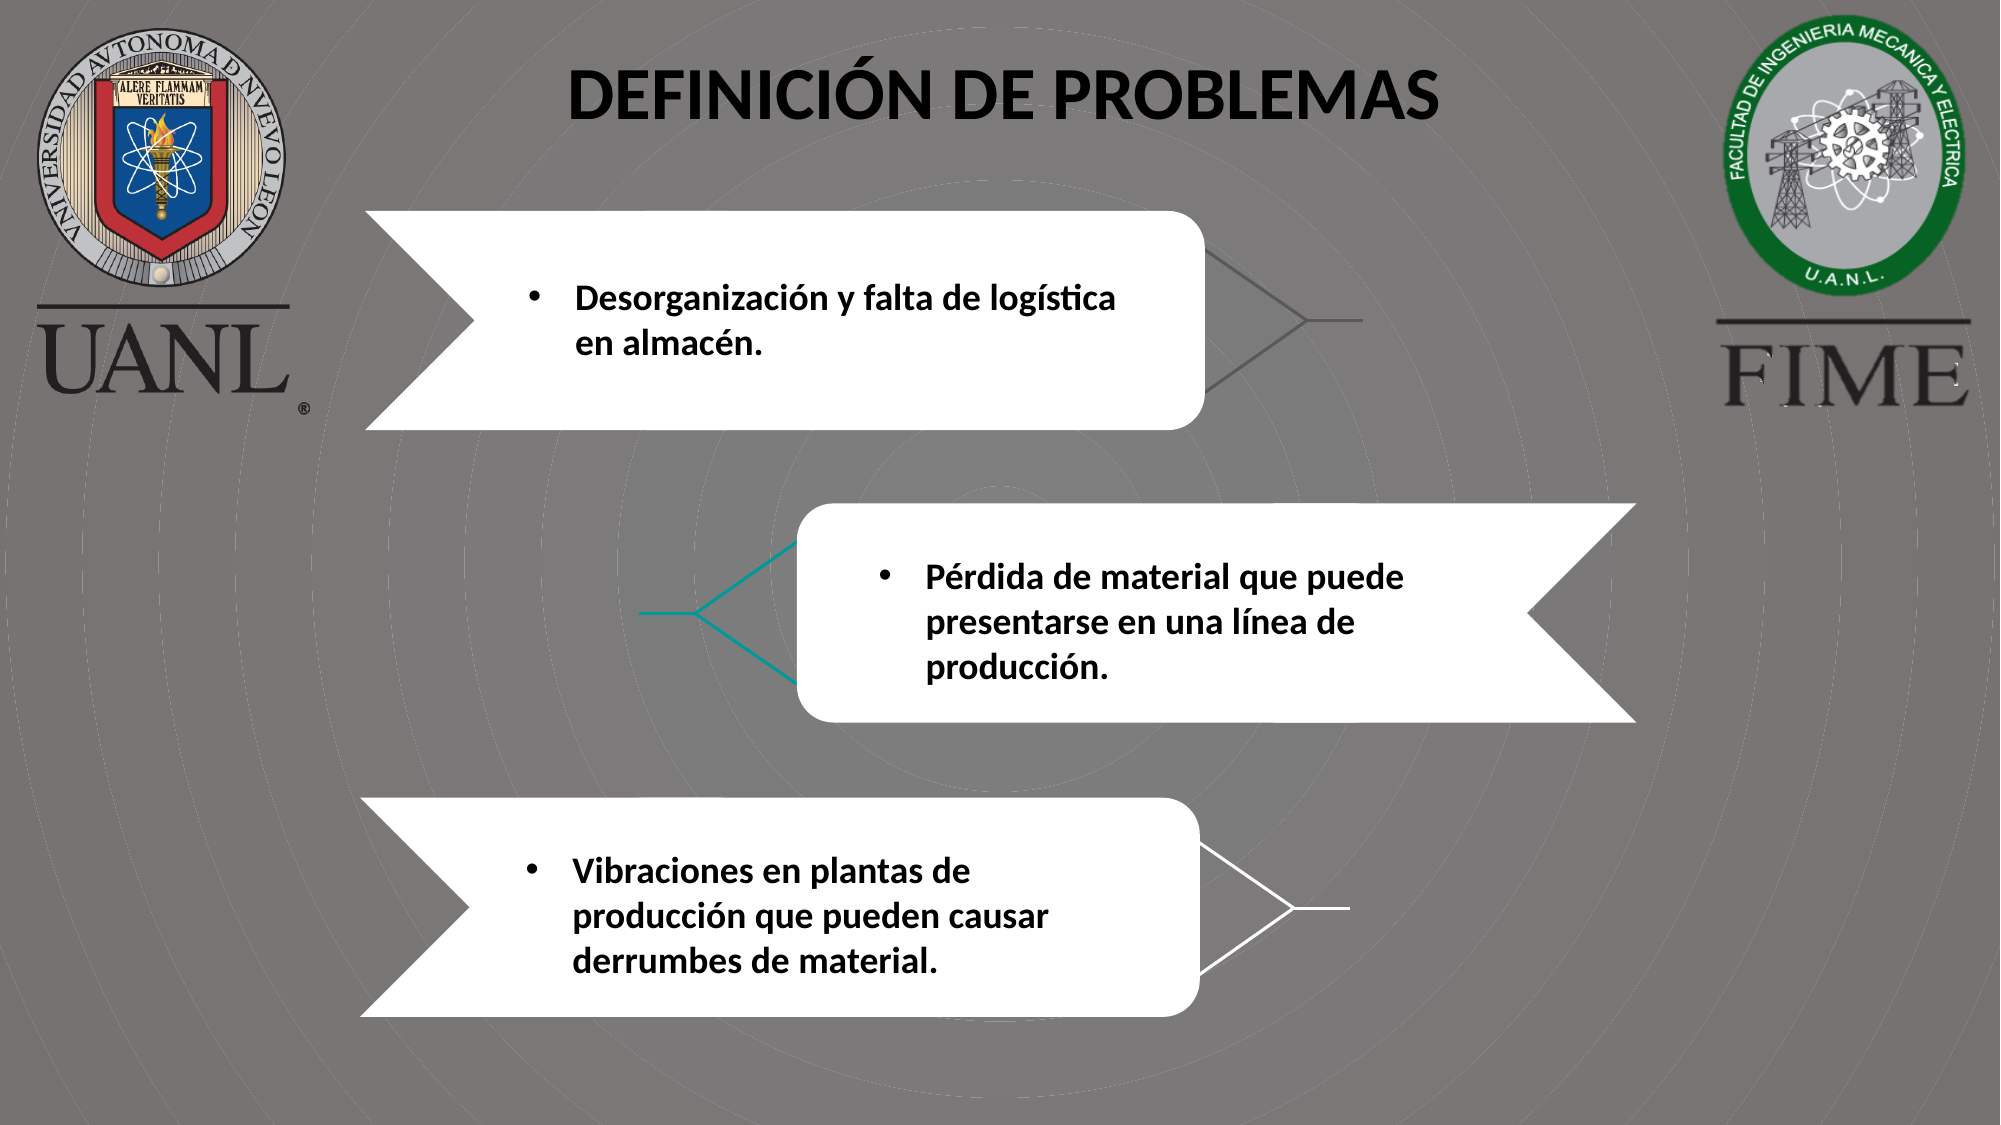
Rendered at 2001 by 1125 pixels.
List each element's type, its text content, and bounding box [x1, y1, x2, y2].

picture [1690, 0, 2000, 435]
picture [0, 0, 325, 435]
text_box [365, 210, 1364, 431]
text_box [638, 503, 1637, 723]
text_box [360, 797, 1351, 1017]
text_box DEFINICIÓN DE PROBLEMAS [552, 36, 1462, 142]
